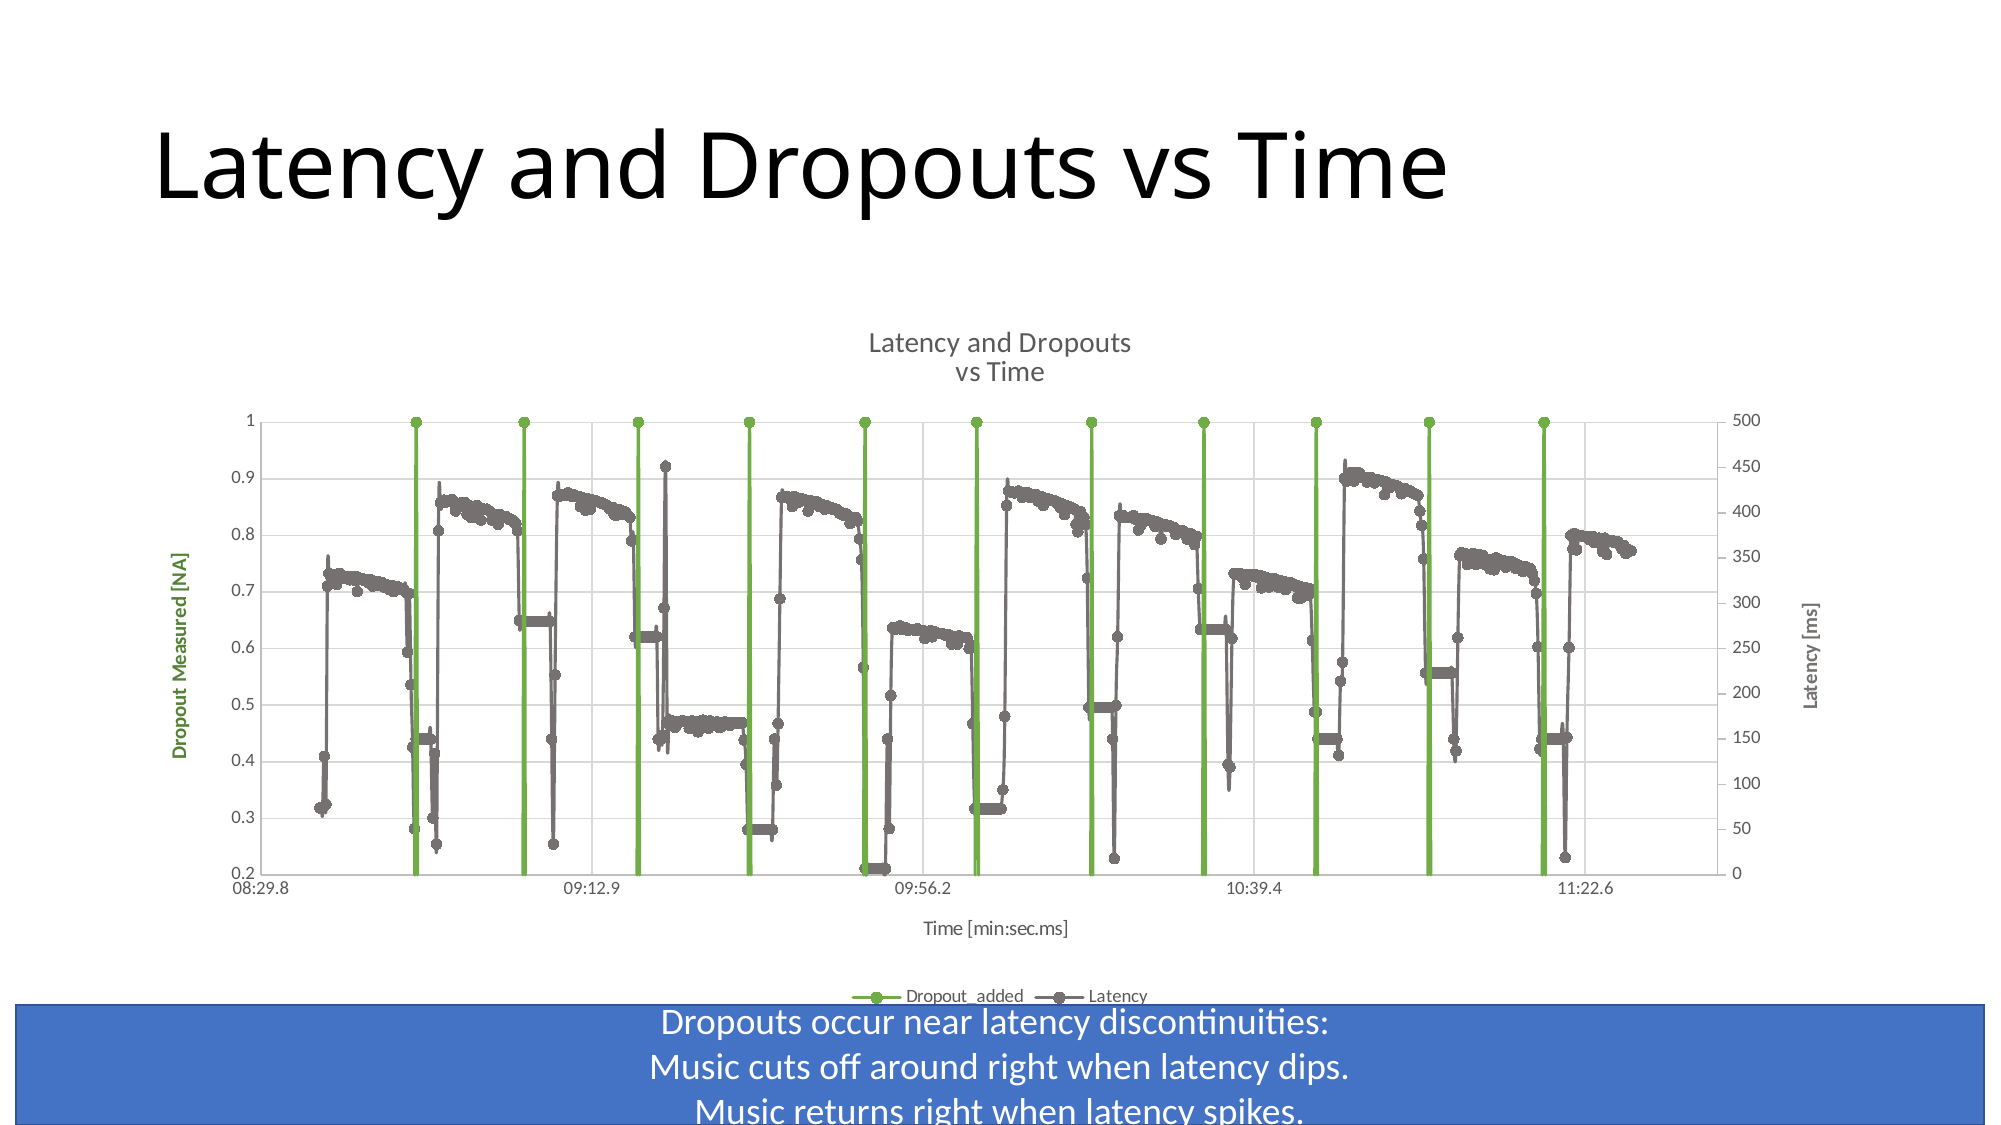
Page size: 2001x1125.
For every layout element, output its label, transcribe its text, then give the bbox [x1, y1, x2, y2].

title Latency and Dropouts vs Time [137, 59, 1863, 278]
chart [137, 299, 1863, 1014]
text_box Dropouts occur near latency discontinuities: Music cuts off around right when latency dips. Music returns right when latency spikes. [15, 1004, 1985, 1125]
